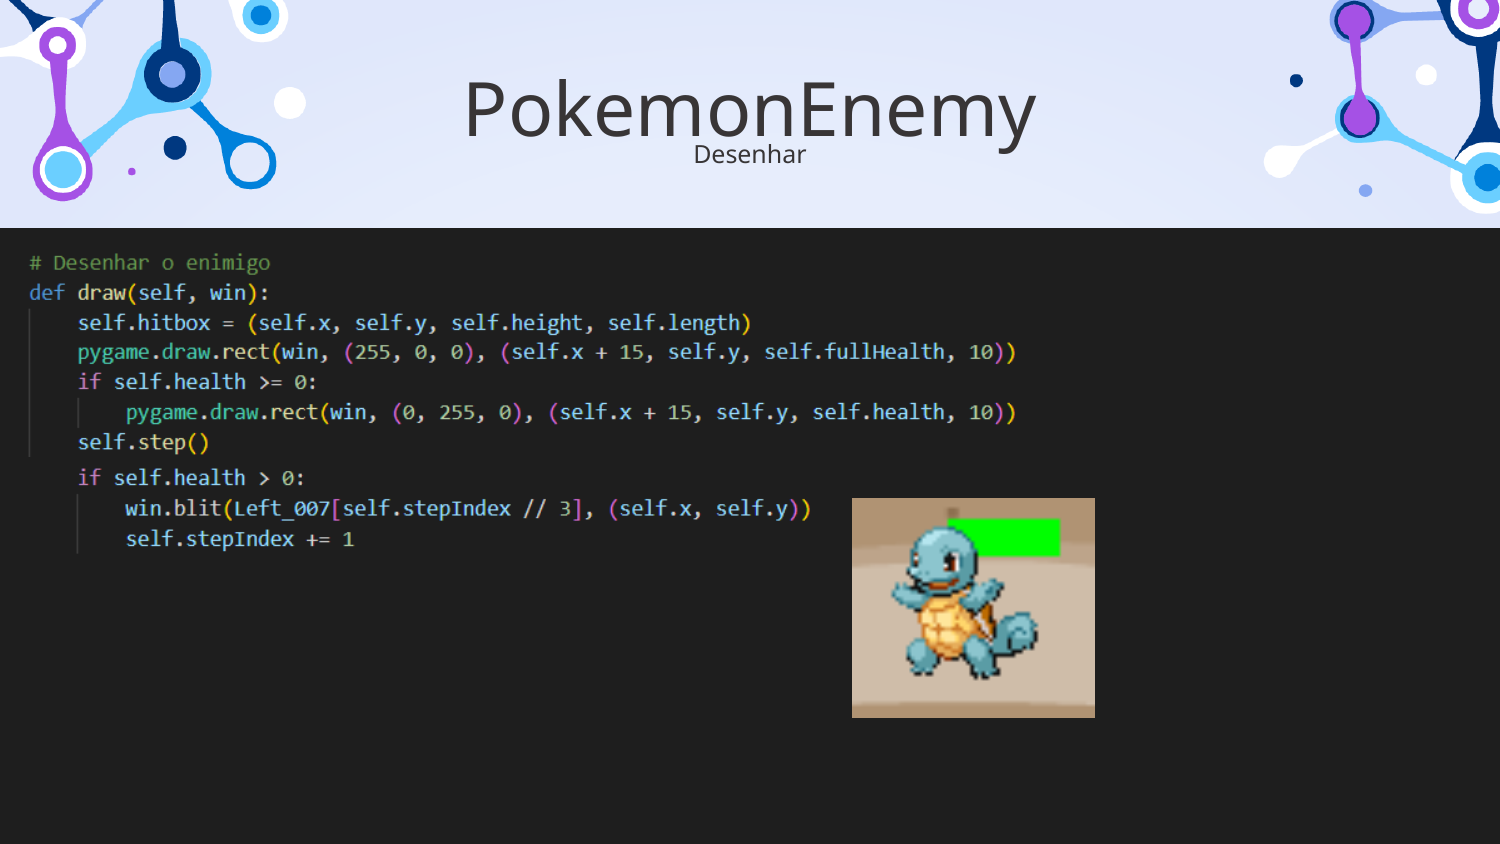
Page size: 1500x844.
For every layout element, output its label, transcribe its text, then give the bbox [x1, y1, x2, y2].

subtitle Desenhar [540, 123, 960, 218]
title PokemonEnemy [397, 46, 1103, 150]
picture [0, 0, 1500, 844]
